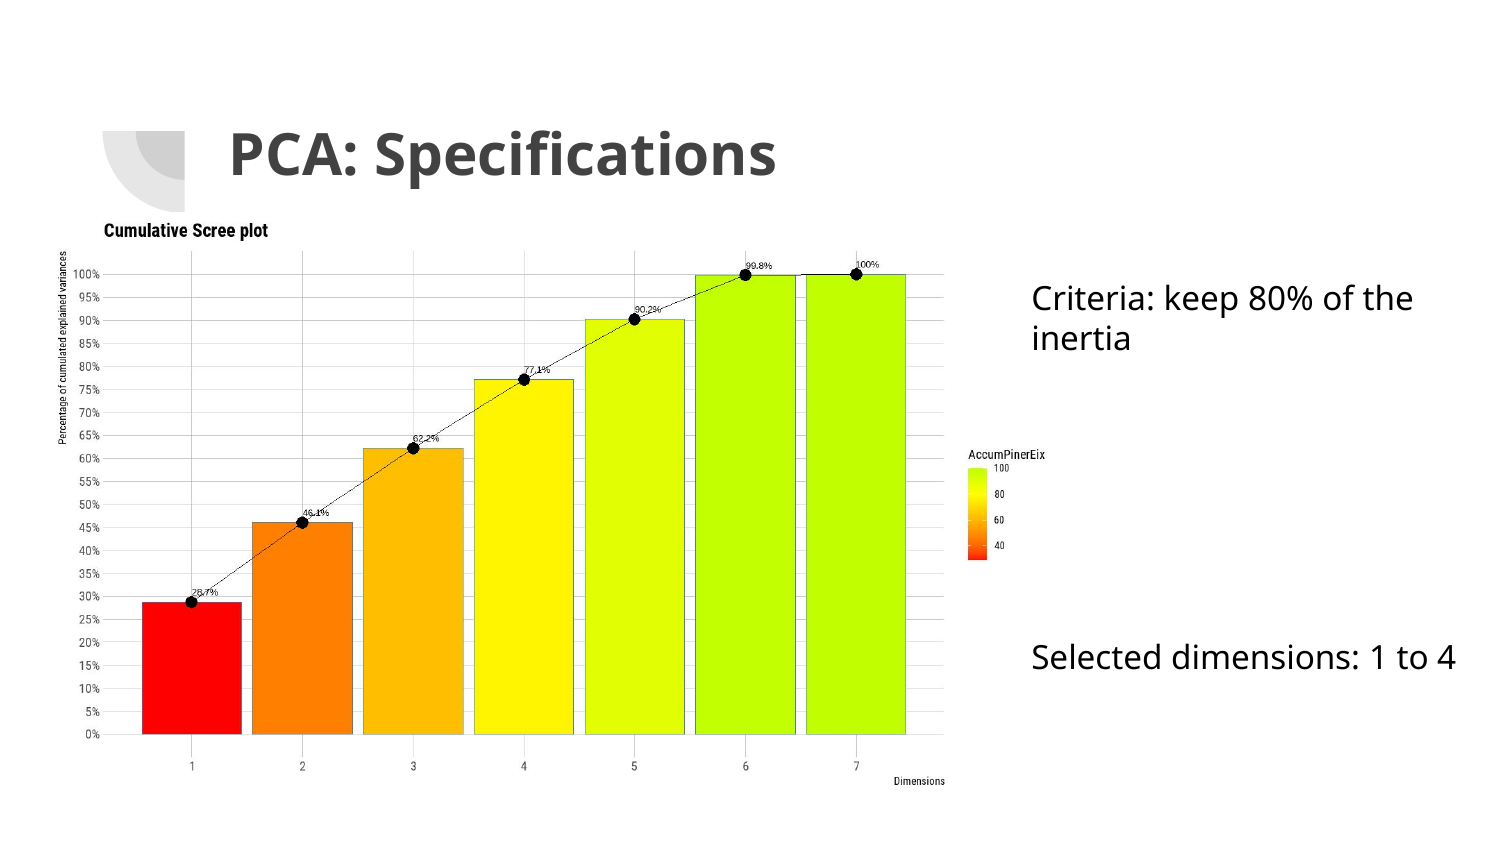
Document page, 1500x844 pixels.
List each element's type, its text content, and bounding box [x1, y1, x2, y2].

picture [49, 212, 1060, 796]
text_box Criteria: keep 80% of the inertia Selected dimensions: 1 to 4 [1063, 262, 1500, 692]
title PCA: Specifications [213, 98, 1368, 262]
